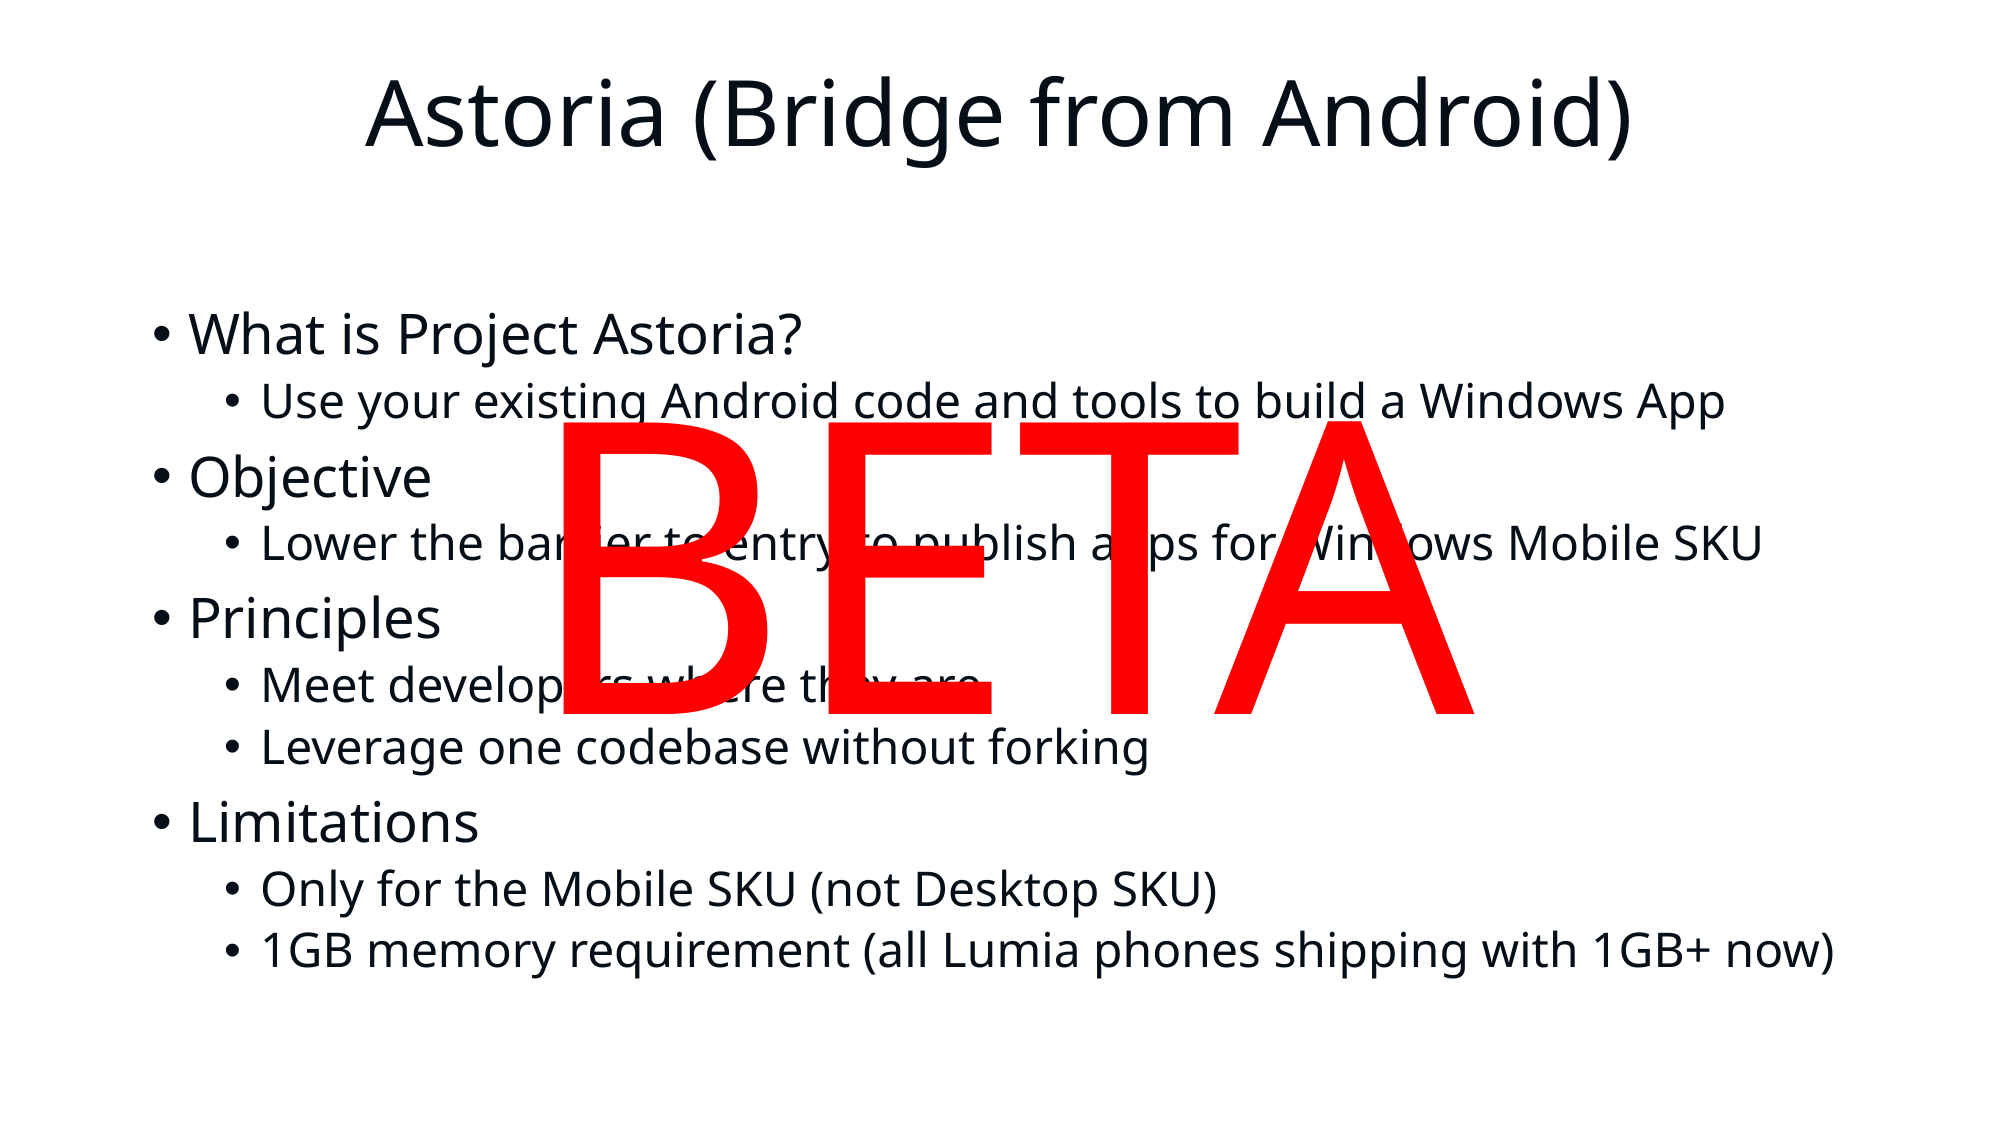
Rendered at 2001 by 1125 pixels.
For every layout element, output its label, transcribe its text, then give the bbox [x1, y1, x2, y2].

title Astoria (Bridge from Android) [137, 59, 1863, 278]
text_box BETA [202, 299, 1798, 805]
list What is Project Astoria? Use your existing Android code and tools to build a Windows App Objective Lower the barrier to entry to publish apps for Windows Mobile SKU Principles Meet developers where they are Leverage one codebase without forking Limitations Only for the Mobile SKU (not Desktop SKU) 1GB memory requirement (all Lumia phones shipping with 1GB+ now) [137, 299, 1863, 1014]
